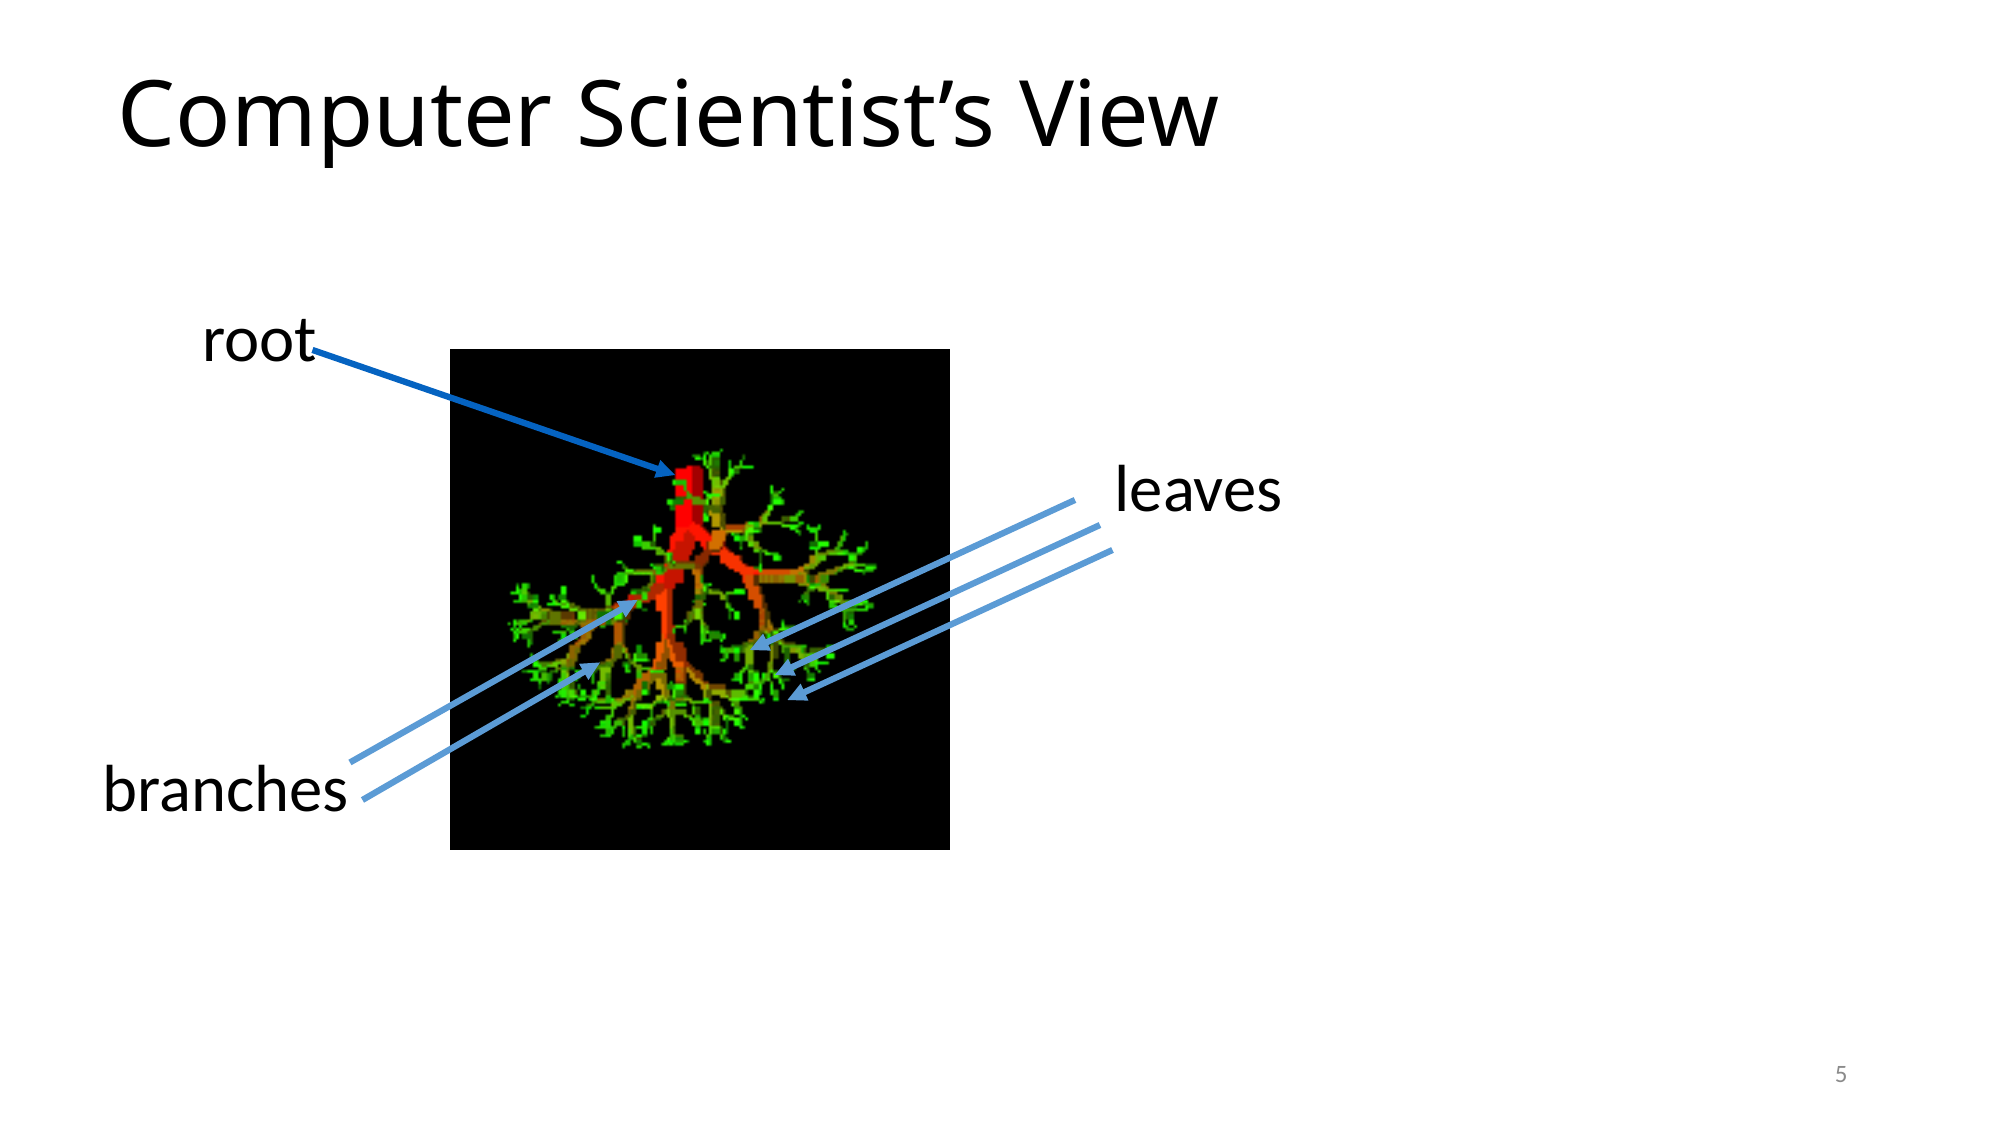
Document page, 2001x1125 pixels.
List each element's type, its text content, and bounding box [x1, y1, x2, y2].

text_box Computer Scientist’s View [103, 59, 1397, 278]
picture [449, 349, 950, 851]
text_box leaves [1099, 437, 1325, 533]
slide_number 5 [1412, 1042, 1863, 1103]
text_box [187, 287, 675, 475]
text_box branches [87, 737, 400, 833]
